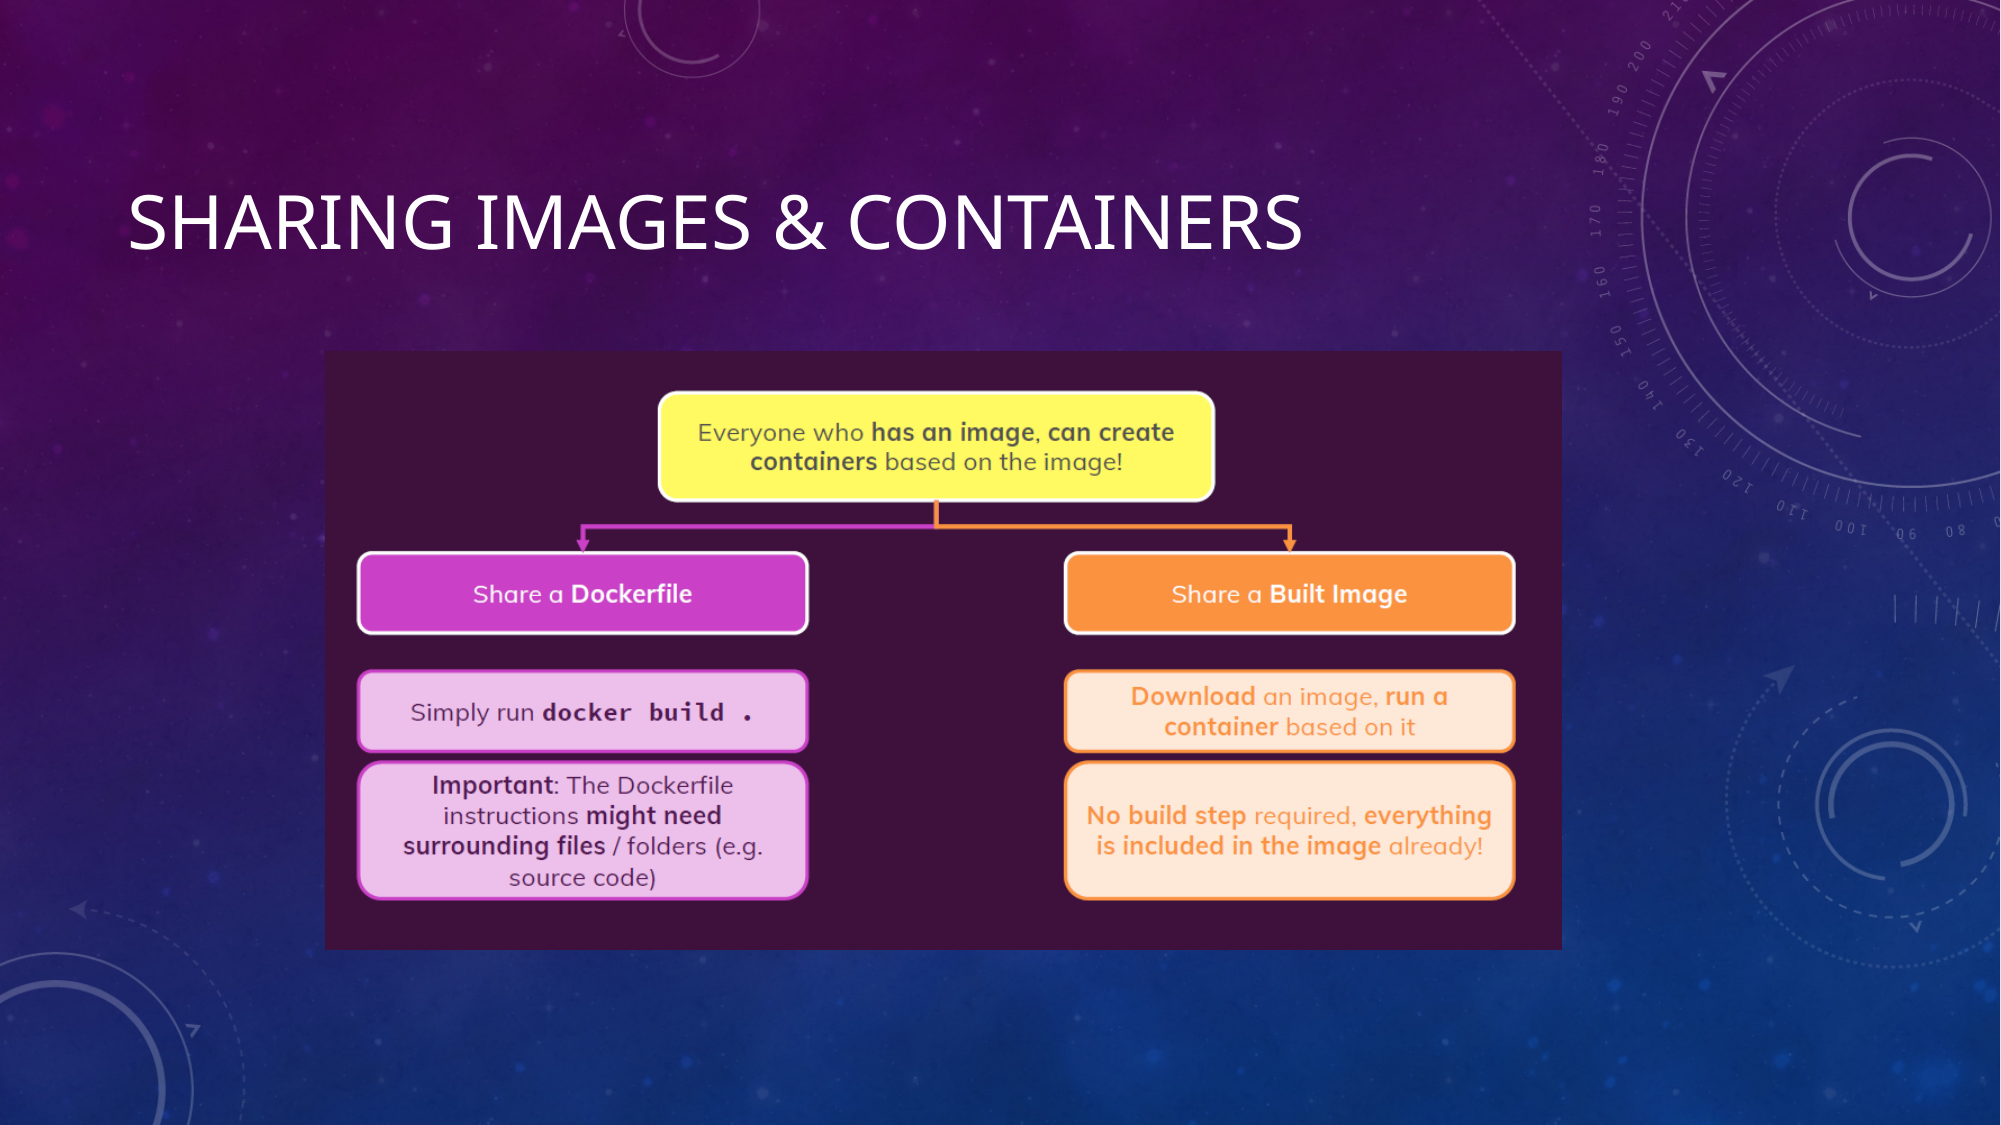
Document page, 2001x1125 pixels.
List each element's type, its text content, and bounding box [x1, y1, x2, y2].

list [325, 350, 1562, 951]
title Sharing Images & Containers [112, 99, 1775, 339]
picture [0, 0, 2001, 1125]
